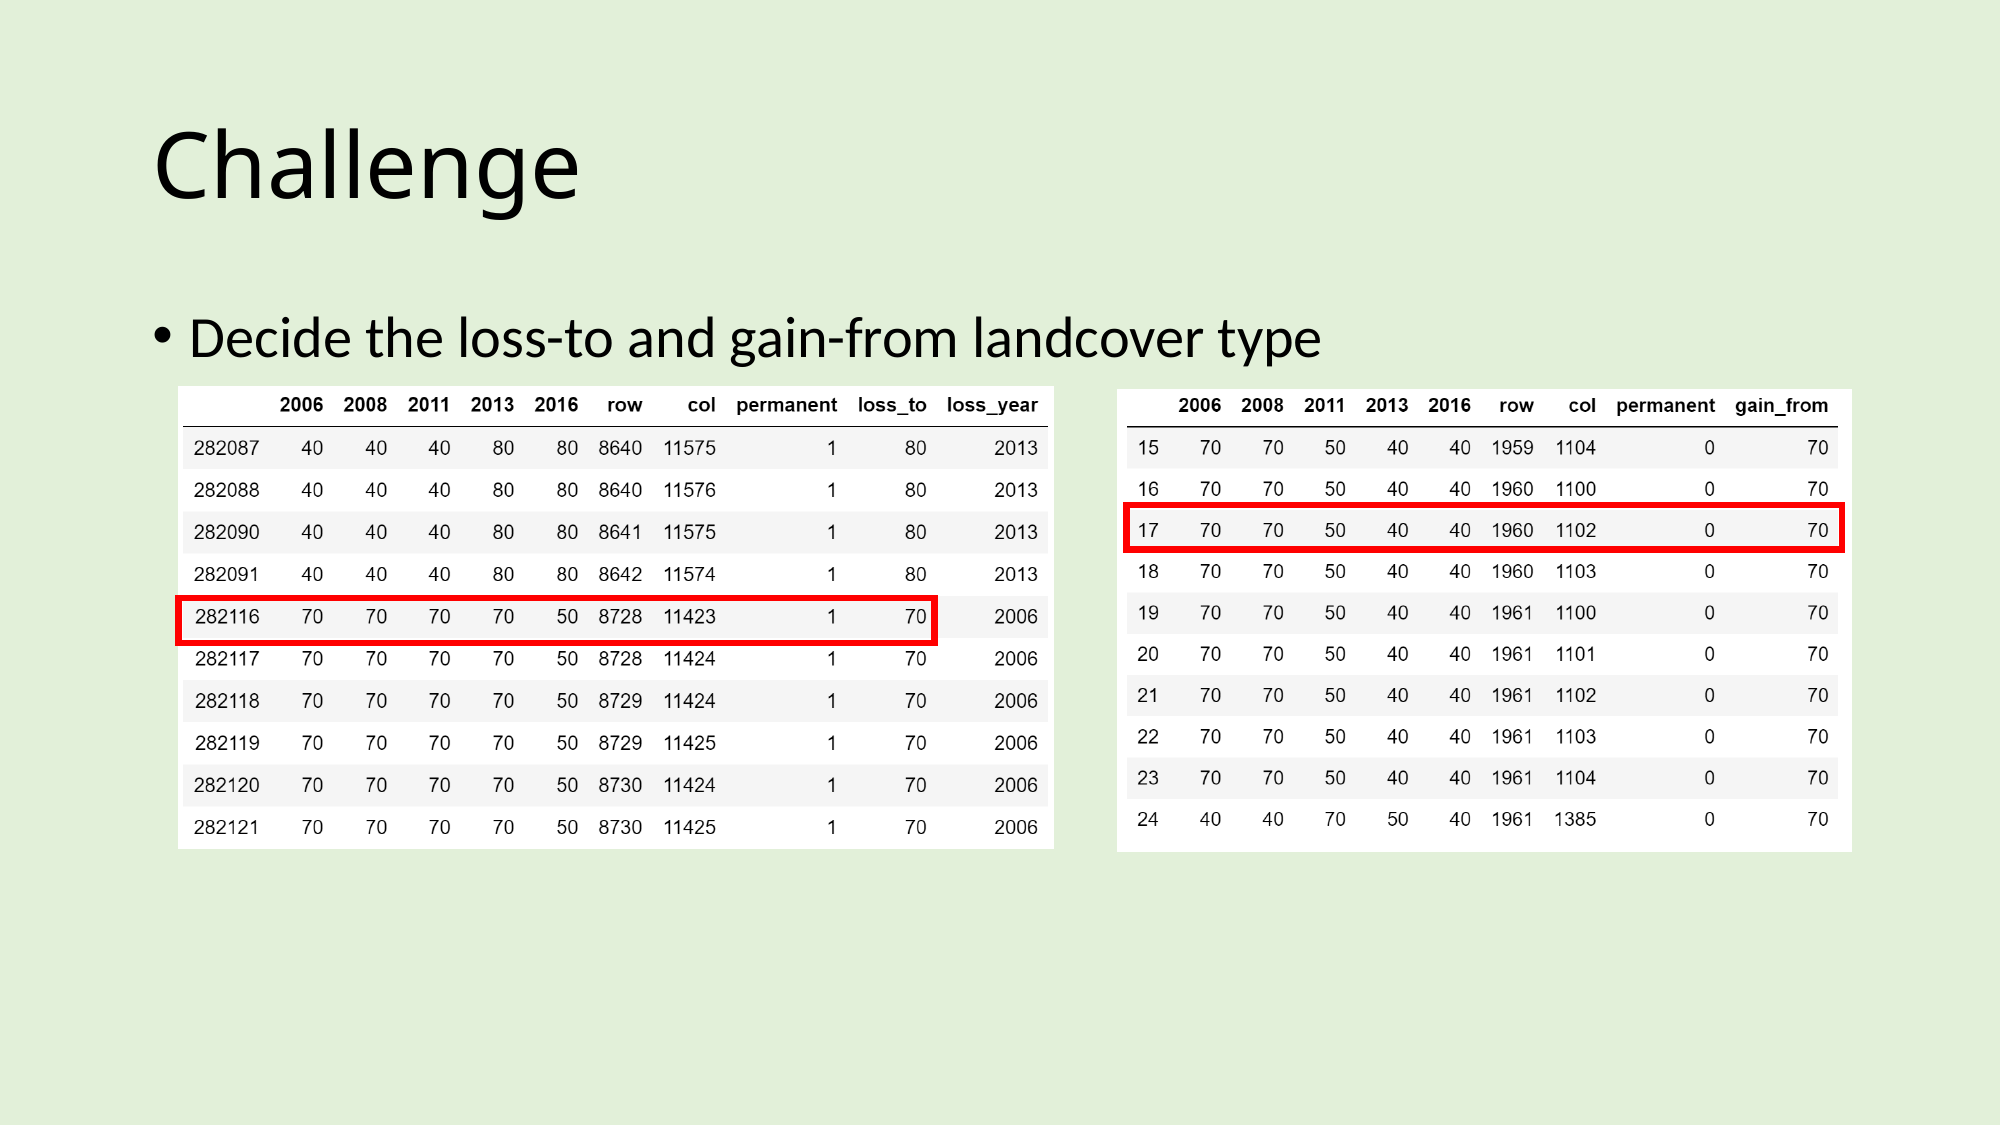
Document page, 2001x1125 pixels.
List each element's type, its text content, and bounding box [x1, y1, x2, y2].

list Decide the loss-to and gain-from landcover type [137, 299, 1863, 1014]
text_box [1117, 389, 1852, 852]
title Challenge [137, 59, 1863, 278]
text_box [178, 386, 1054, 849]
